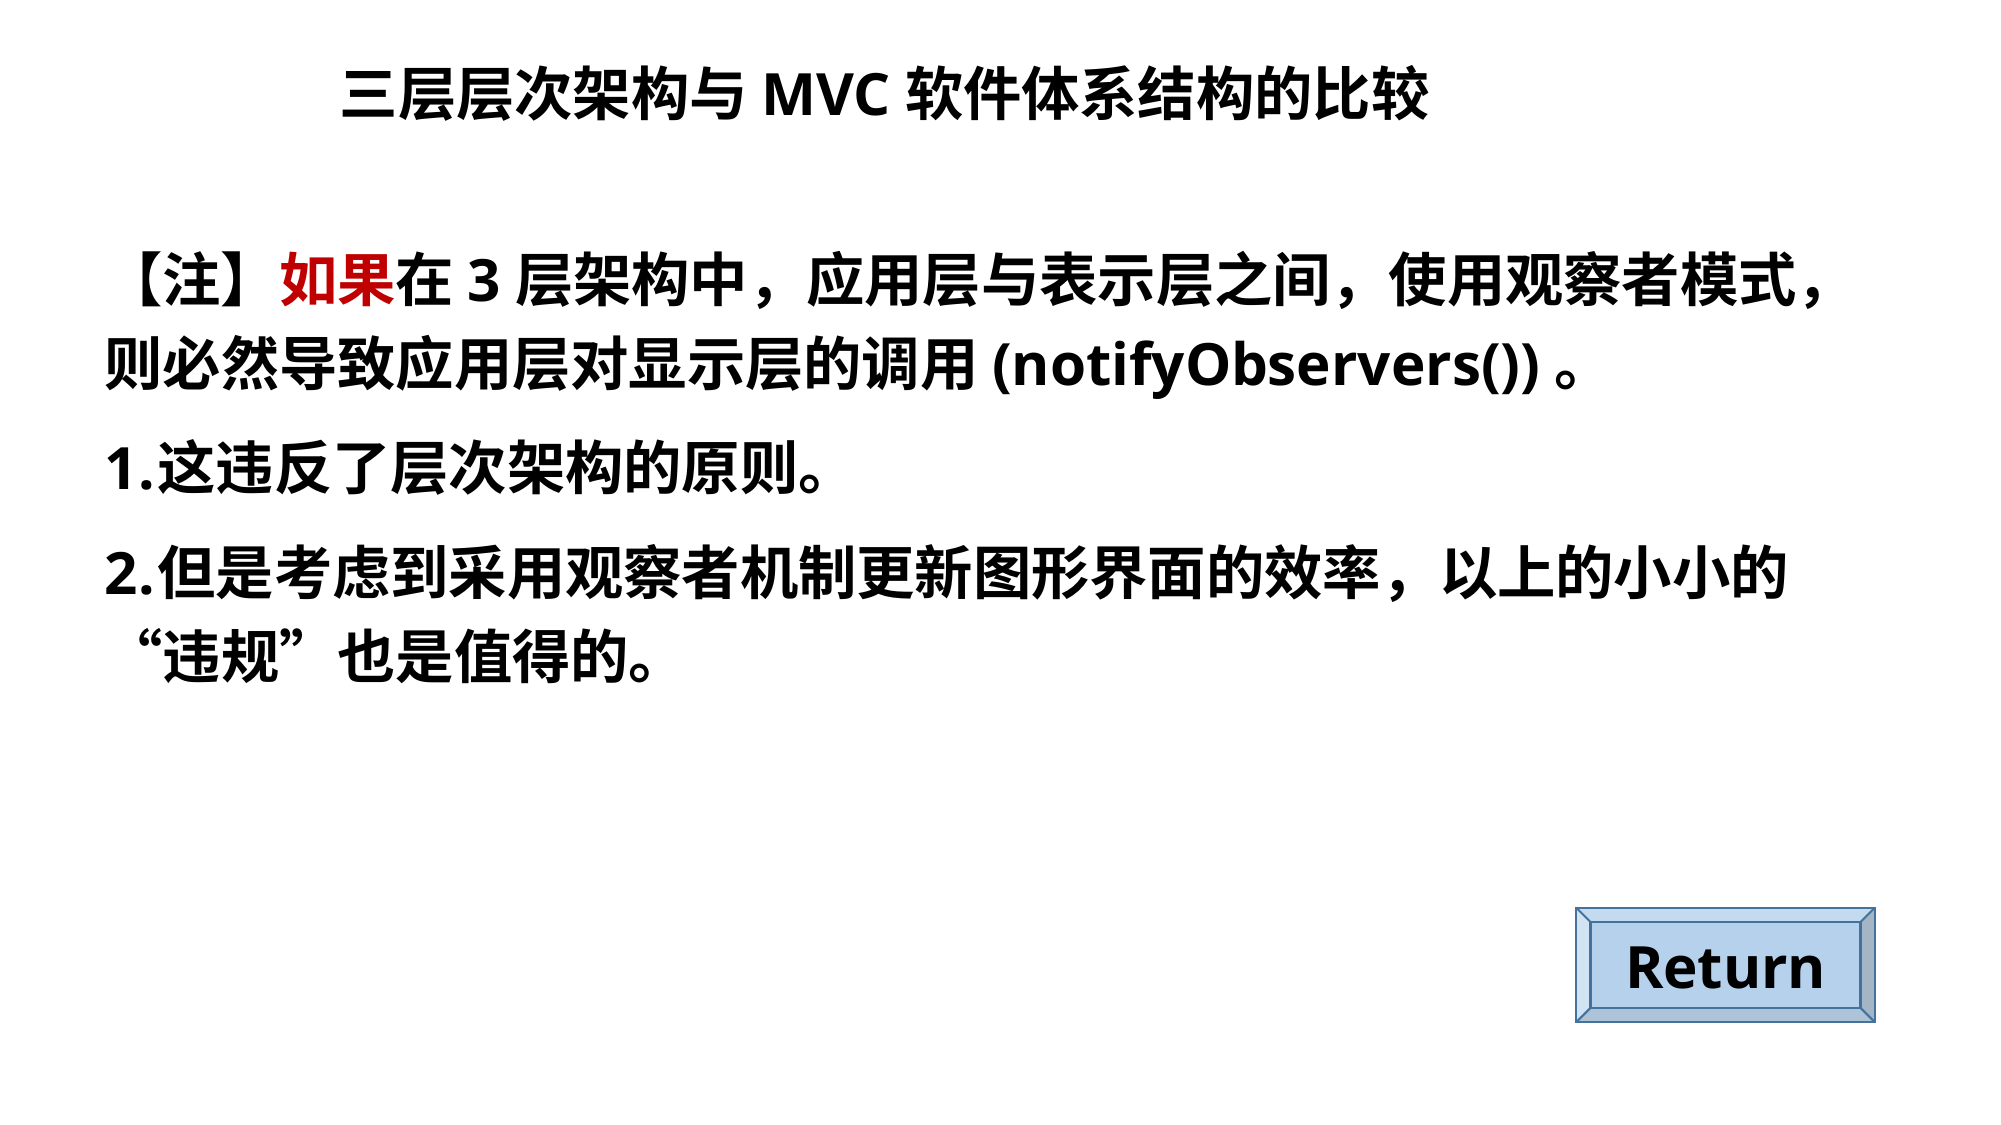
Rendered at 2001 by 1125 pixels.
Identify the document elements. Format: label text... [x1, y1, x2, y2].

list 【注】如果在3层架构中，应用层与表示层之间，使用观察者模式，则必然导致应用层对显示层的调用(notifyObservers())。 这违反了层次架构的原则。 但是考虑到采用观察者机制更新图形界面的效率，以上的小小的“违规”也是值得的。 [89, 221, 1875, 727]
title 三层层次架构与MVC软件体系结构的比较 [324, 45, 1675, 149]
text_box Return [1575, 907, 1876, 1023]
